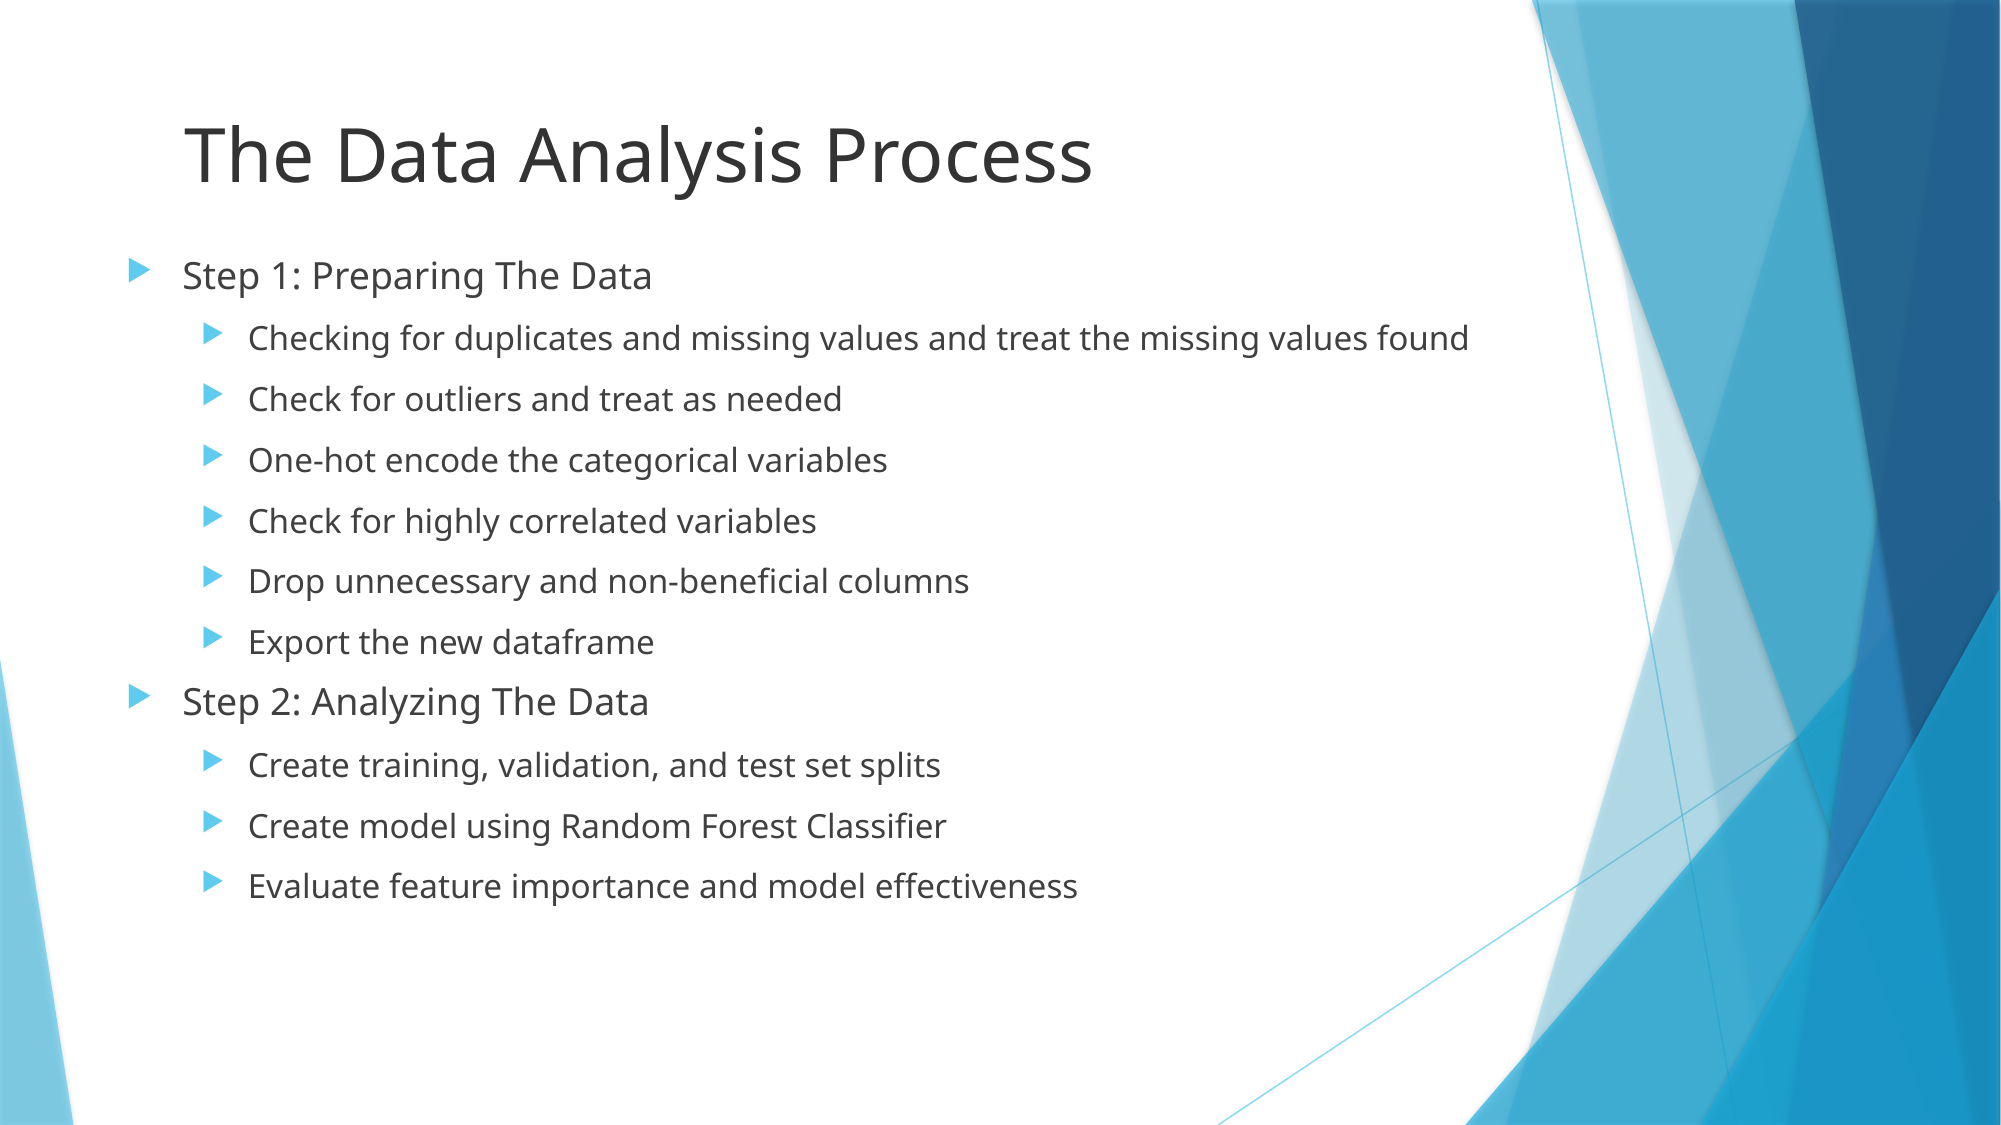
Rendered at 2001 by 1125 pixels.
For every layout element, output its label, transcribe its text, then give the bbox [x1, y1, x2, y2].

list Step 1: Preparing The Data Checking for duplicates and missing values and treat the missing values found Check for outliers and treat as needed One-hot encode the categorical variables Check for highly correlated variables Drop unnecessary and non-beneficial columns Export the new dataframe [111, 244, 1522, 670]
text_box Step 2: Analyzing The Data Create training, validation, and test set splits Create model using Random Forest Classifier Evaluate feature importance and model effectiveness [111, 670, 1560, 946]
title The Data Analysis Process [111, 99, 1522, 244]
